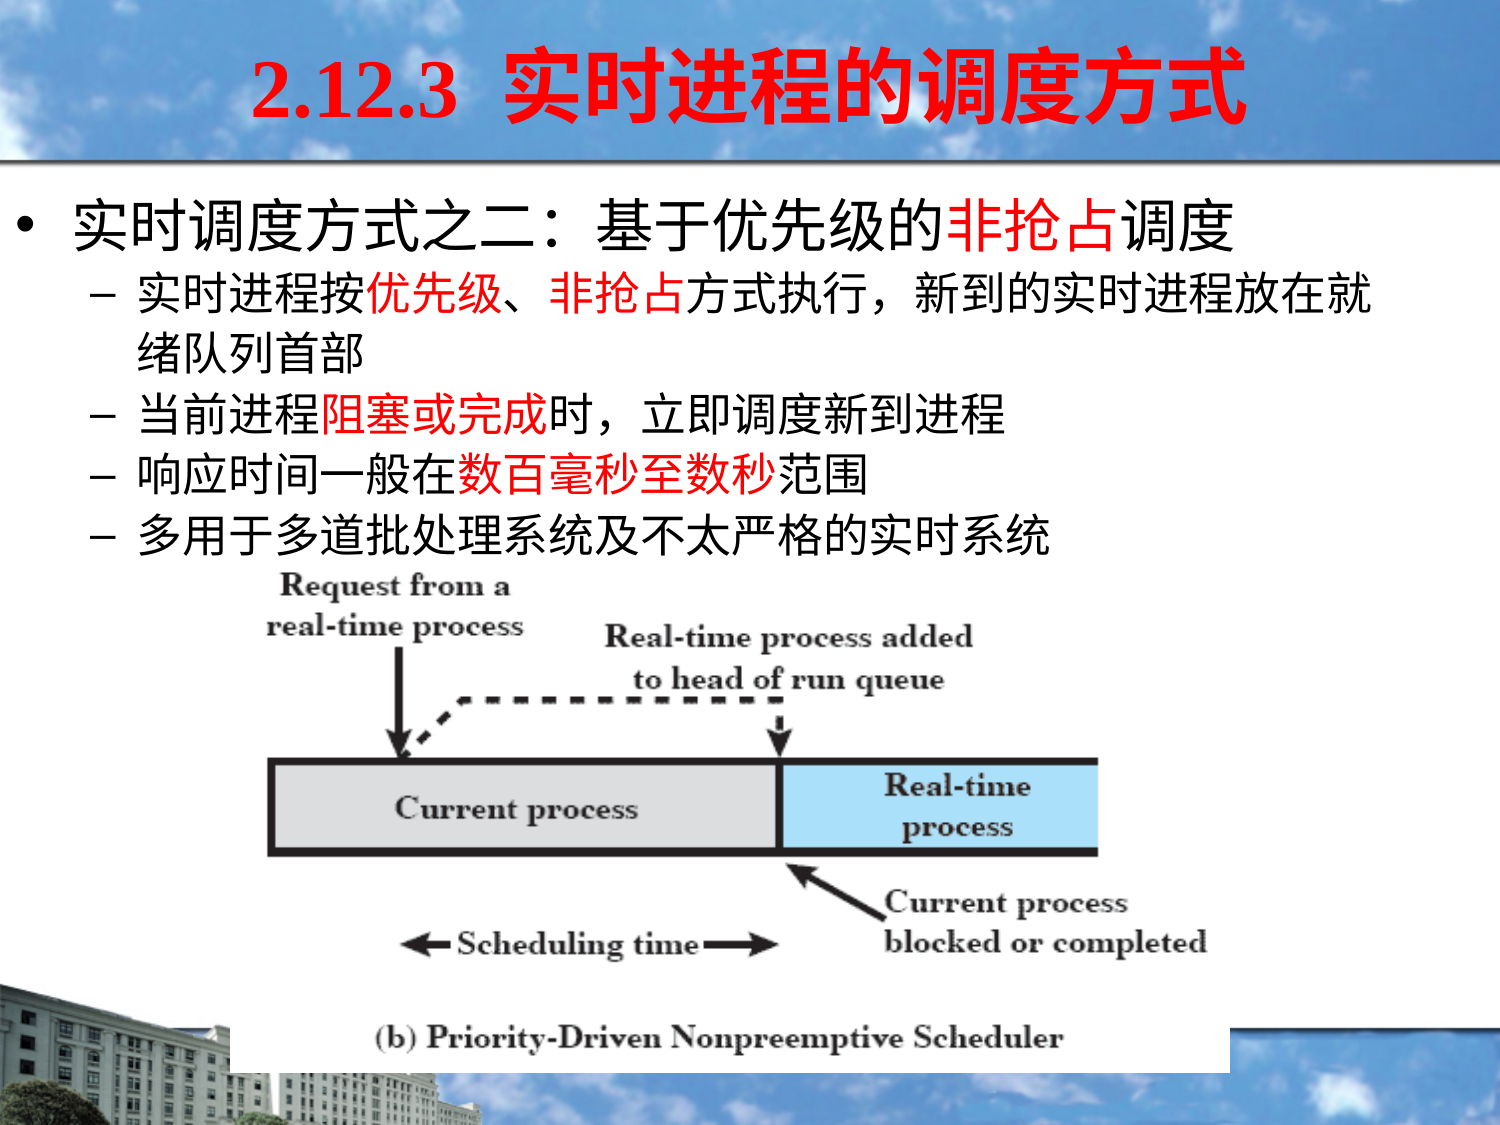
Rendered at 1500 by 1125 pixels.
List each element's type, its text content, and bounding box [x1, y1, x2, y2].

list 实时调度方式之二：基于优先级的非抢占调度 实时进程按优先级、非抢占方式执行，新到的实时进程放在就绪队列首部 当前进程阻塞或完成时，立即调度新到进程 响应时间一般在数百毫秒至数秒范围 多用于多道批处理系统及不太严格的实时系统 [0, 174, 1424, 917]
picture [0, 0, 1500, 1125]
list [229, 550, 1230, 1073]
title 2.12.3 实时进程的调度方式 [75, 7, 1425, 161]
